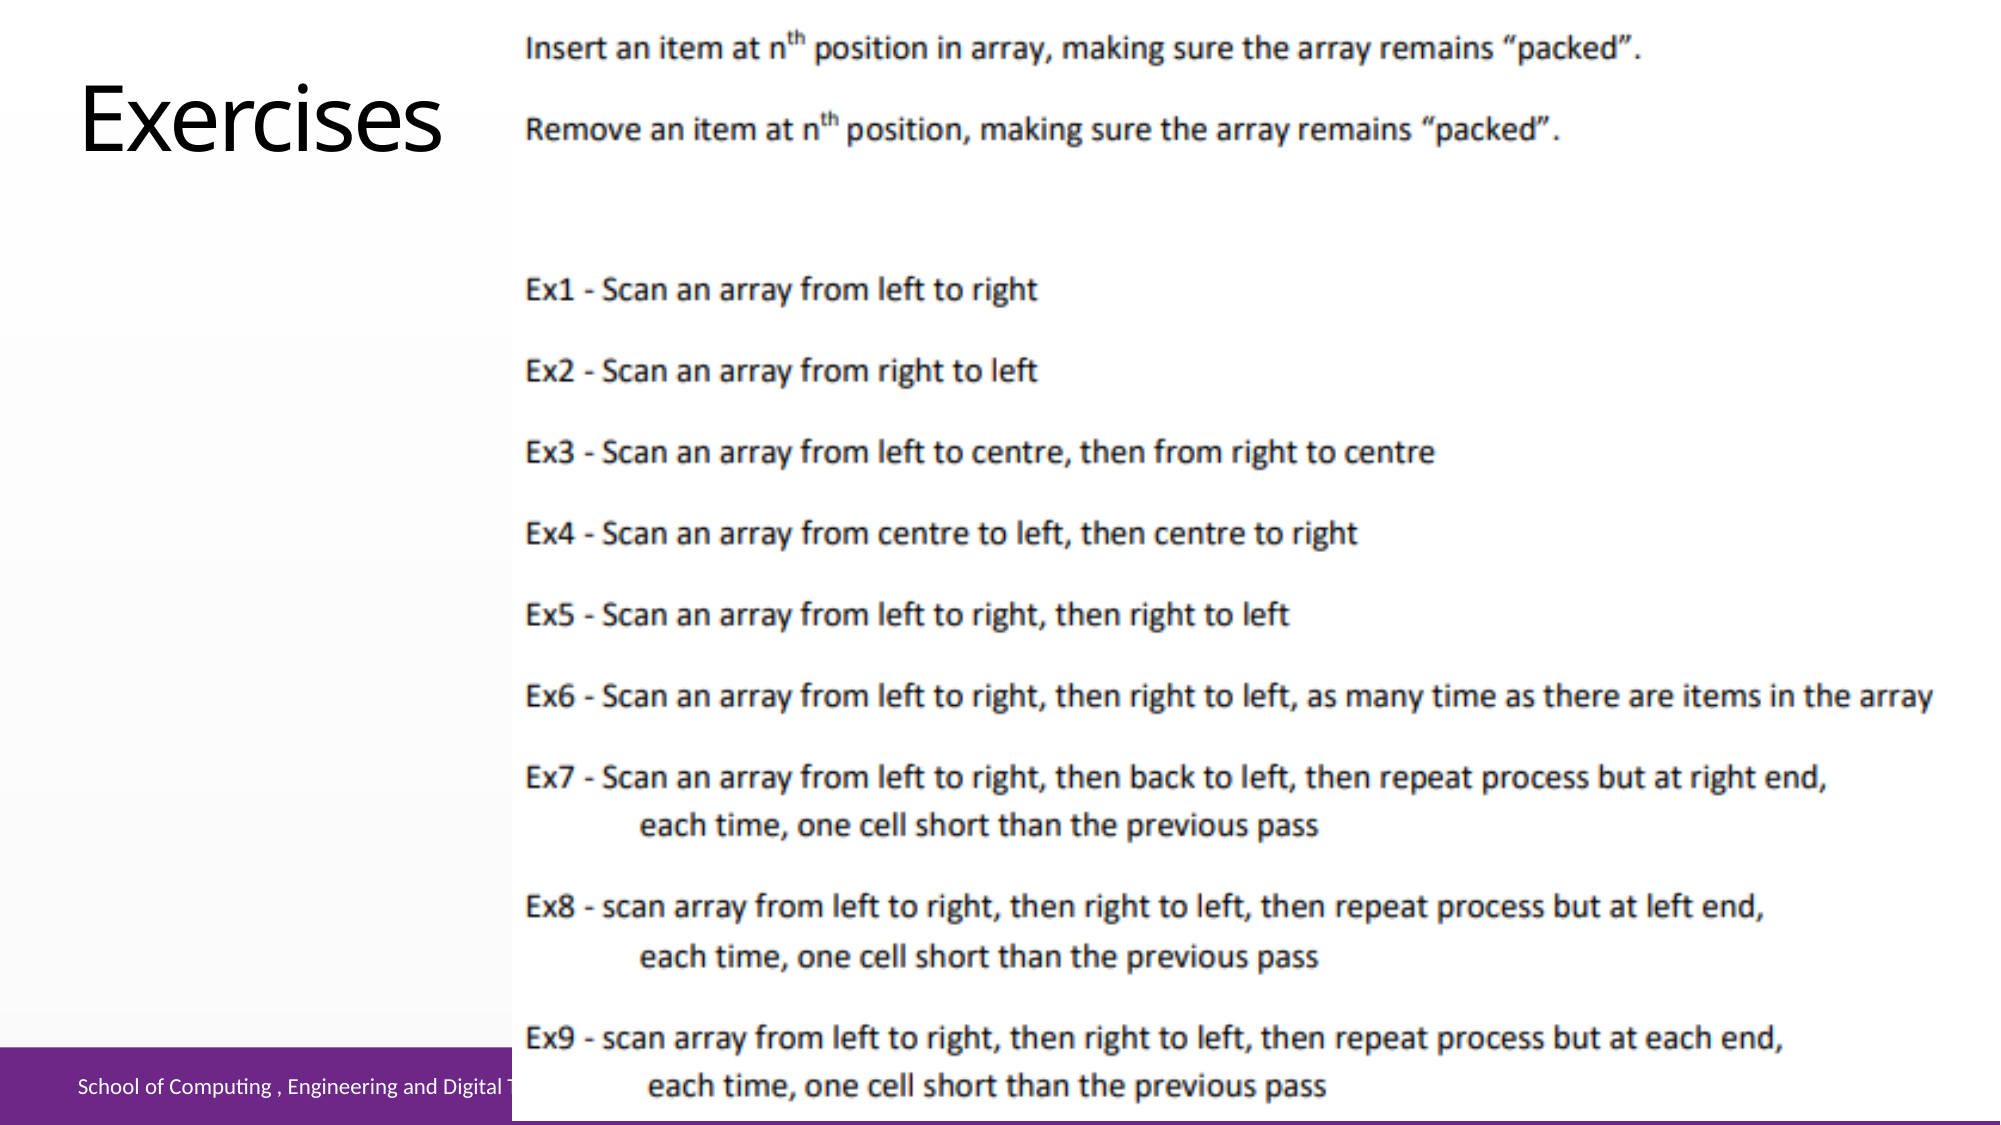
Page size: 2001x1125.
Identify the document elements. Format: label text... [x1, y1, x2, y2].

title Exercises [62, 48, 507, 179]
picture [512, 14, 2000, 1121]
footer School of Computing , Engineering and Digital Technologies [62, 1068, 507, 1103]
